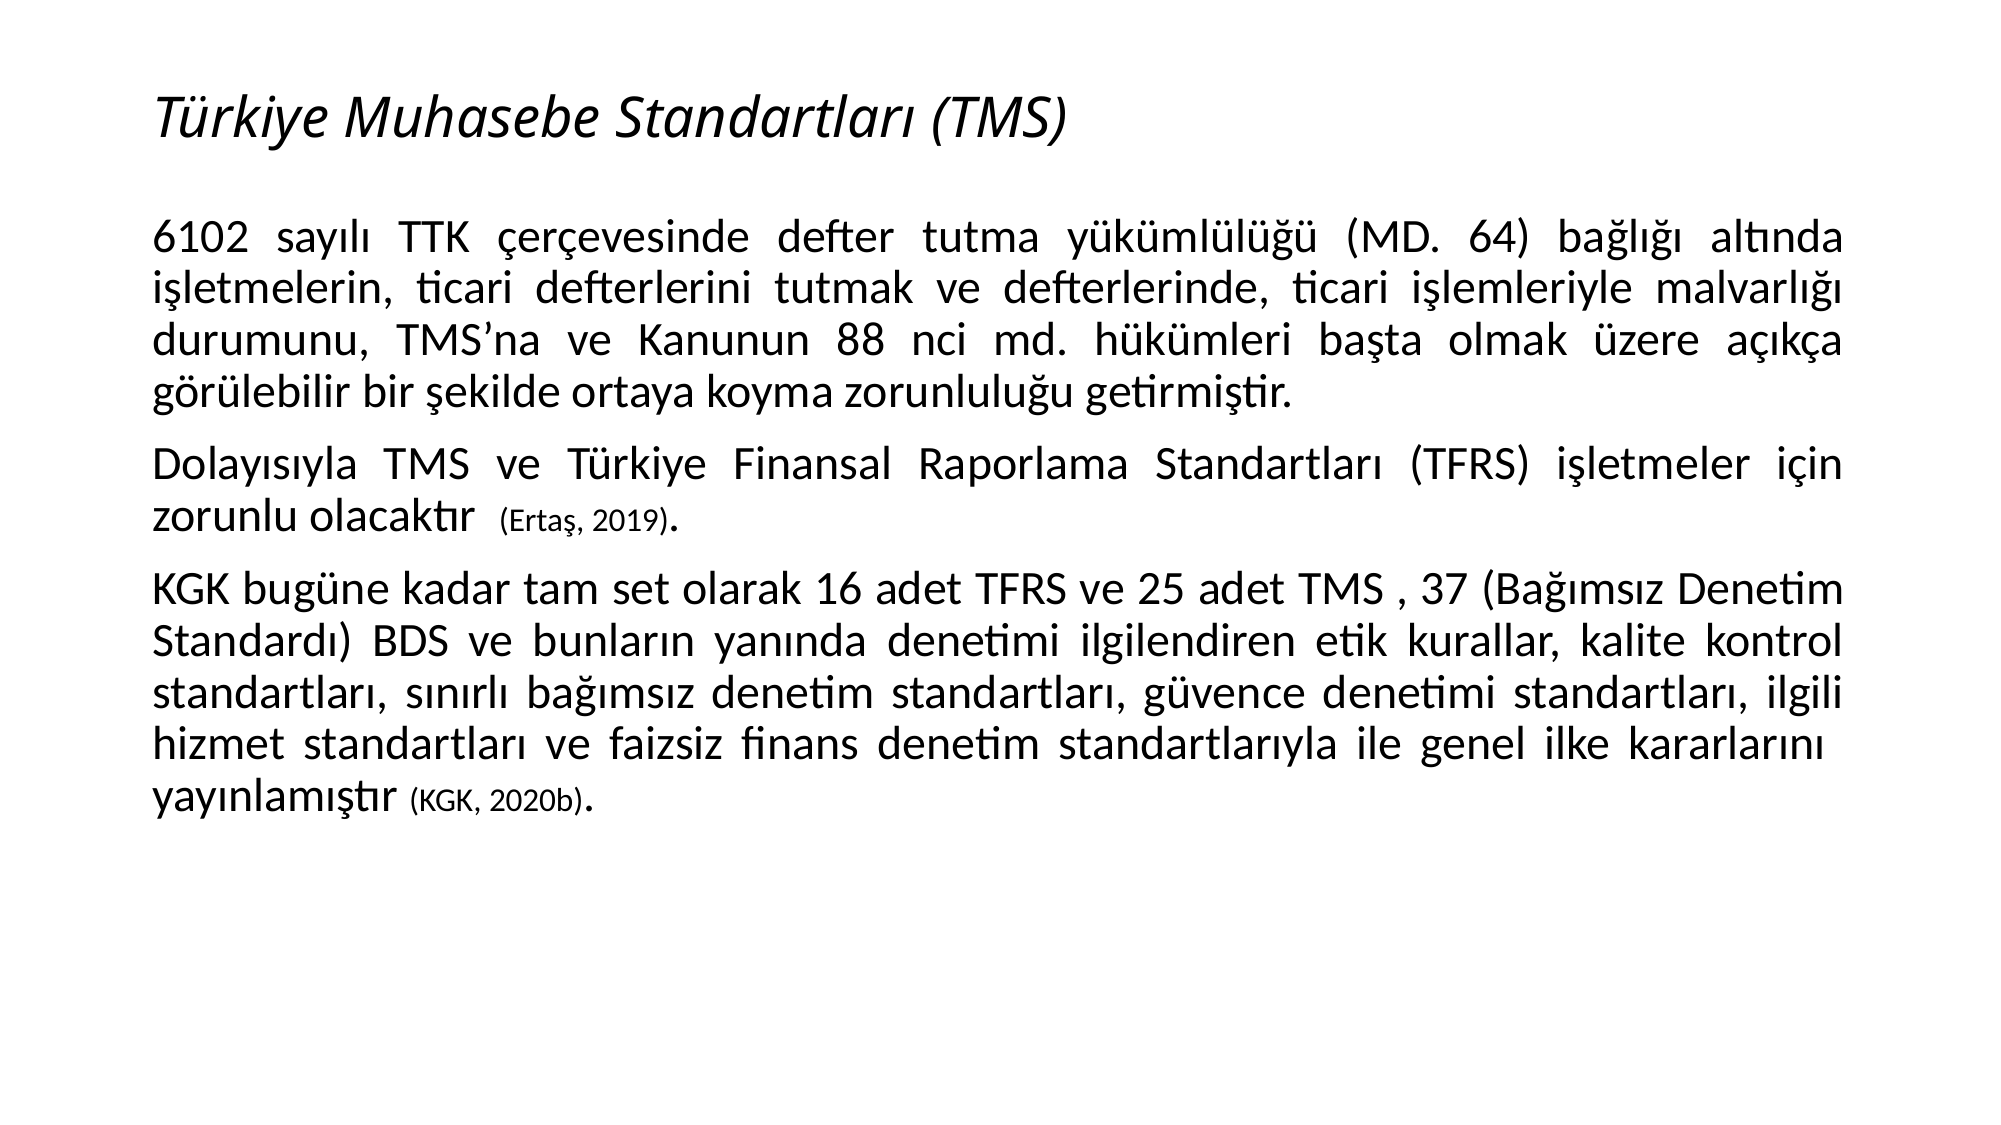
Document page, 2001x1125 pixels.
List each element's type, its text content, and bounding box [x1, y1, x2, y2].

title Türkiye Muhasebe Standartları (TMS) [137, 59, 1863, 180]
list 6102 sayılı TTK çerçevesinde defter tutma yükümlülüğü (MD. 64) bağlığı altında işletmelerin, ticari defterlerini tutmak ve defterlerinde, ticari işlemleriyle malvarlığı durumunu, TMS’na ve Kanunun 88 nci md. hükümleri başta olmak üzere açıkça görülebilir bir şekilde ortaya koyma zorunluluğu getirmiştir. Dolayısıyla TMS ve Türkiye Finansal Raporlama Standartları (TFRS) işletmeler için zorunlu olacaktır (Ertaş, 2019). KGK bugüne kadar tam set olarak 16 adet TFRS ve 25 adet TMS , 37 (Bağımsız Denetim Standardı) BDS ve bunların yanında denetimi ilgilendiren etik kurallar, kalite kontrol standartları, sınırlı bağımsız denetim standartları, güvence denetimi standartları, ilgili hizmet standartları ve faizsiz finans denetim standartlarıyla ile genel ilke kararlarını yayınlamıştır (KGK, 2020b). [137, 203, 1863, 1014]
